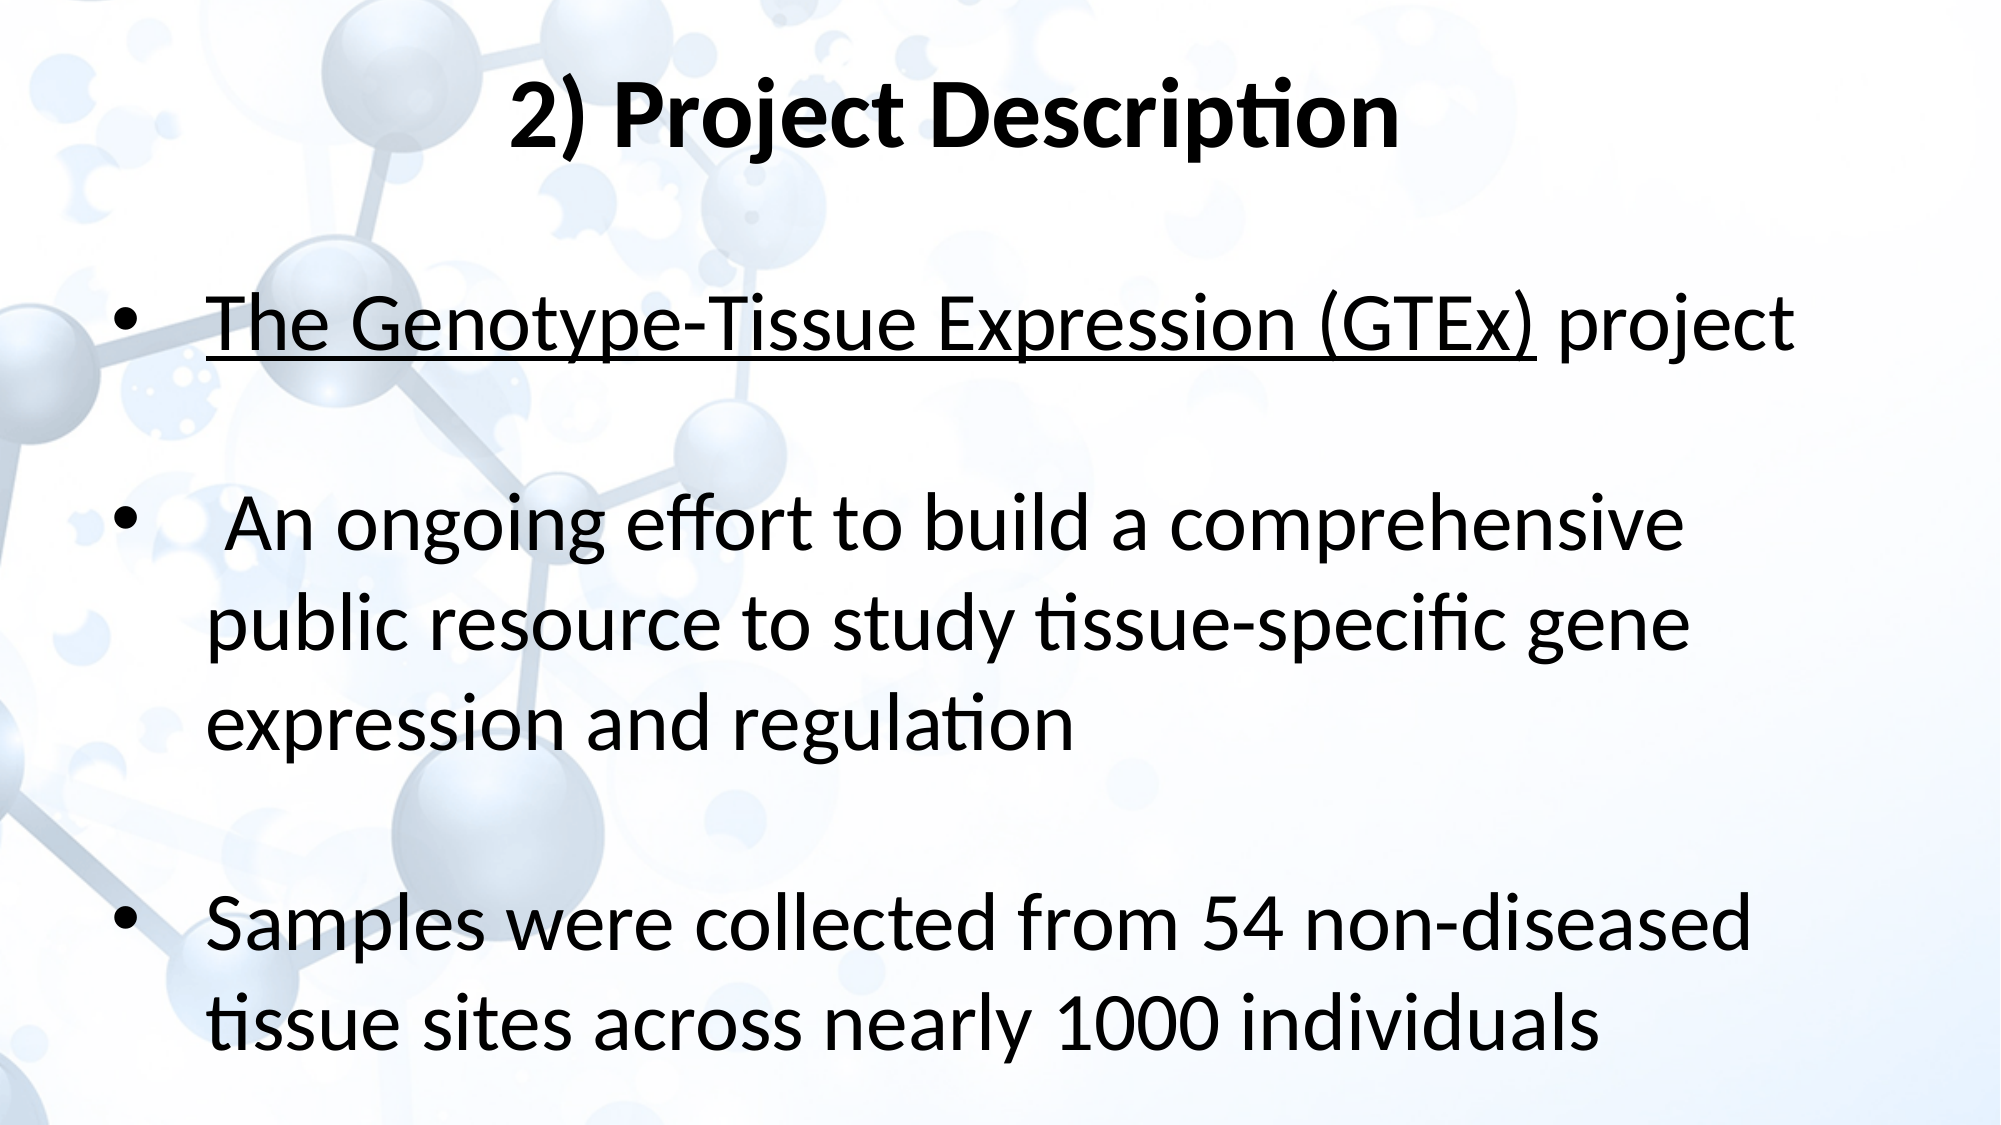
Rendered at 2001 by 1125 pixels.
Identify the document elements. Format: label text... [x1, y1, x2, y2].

text_box 2) Project Description The Genotype-Tissue Expression (GTEx) project An ongoing effort to build a comprehensive public resource to study tissue-specific gene expression and regulation Samples were collected from 54 non-diseased tissue sites across nearly 1000 individuals [97, 39, 1814, 1075]
picture [0, 0, 2001, 1125]
